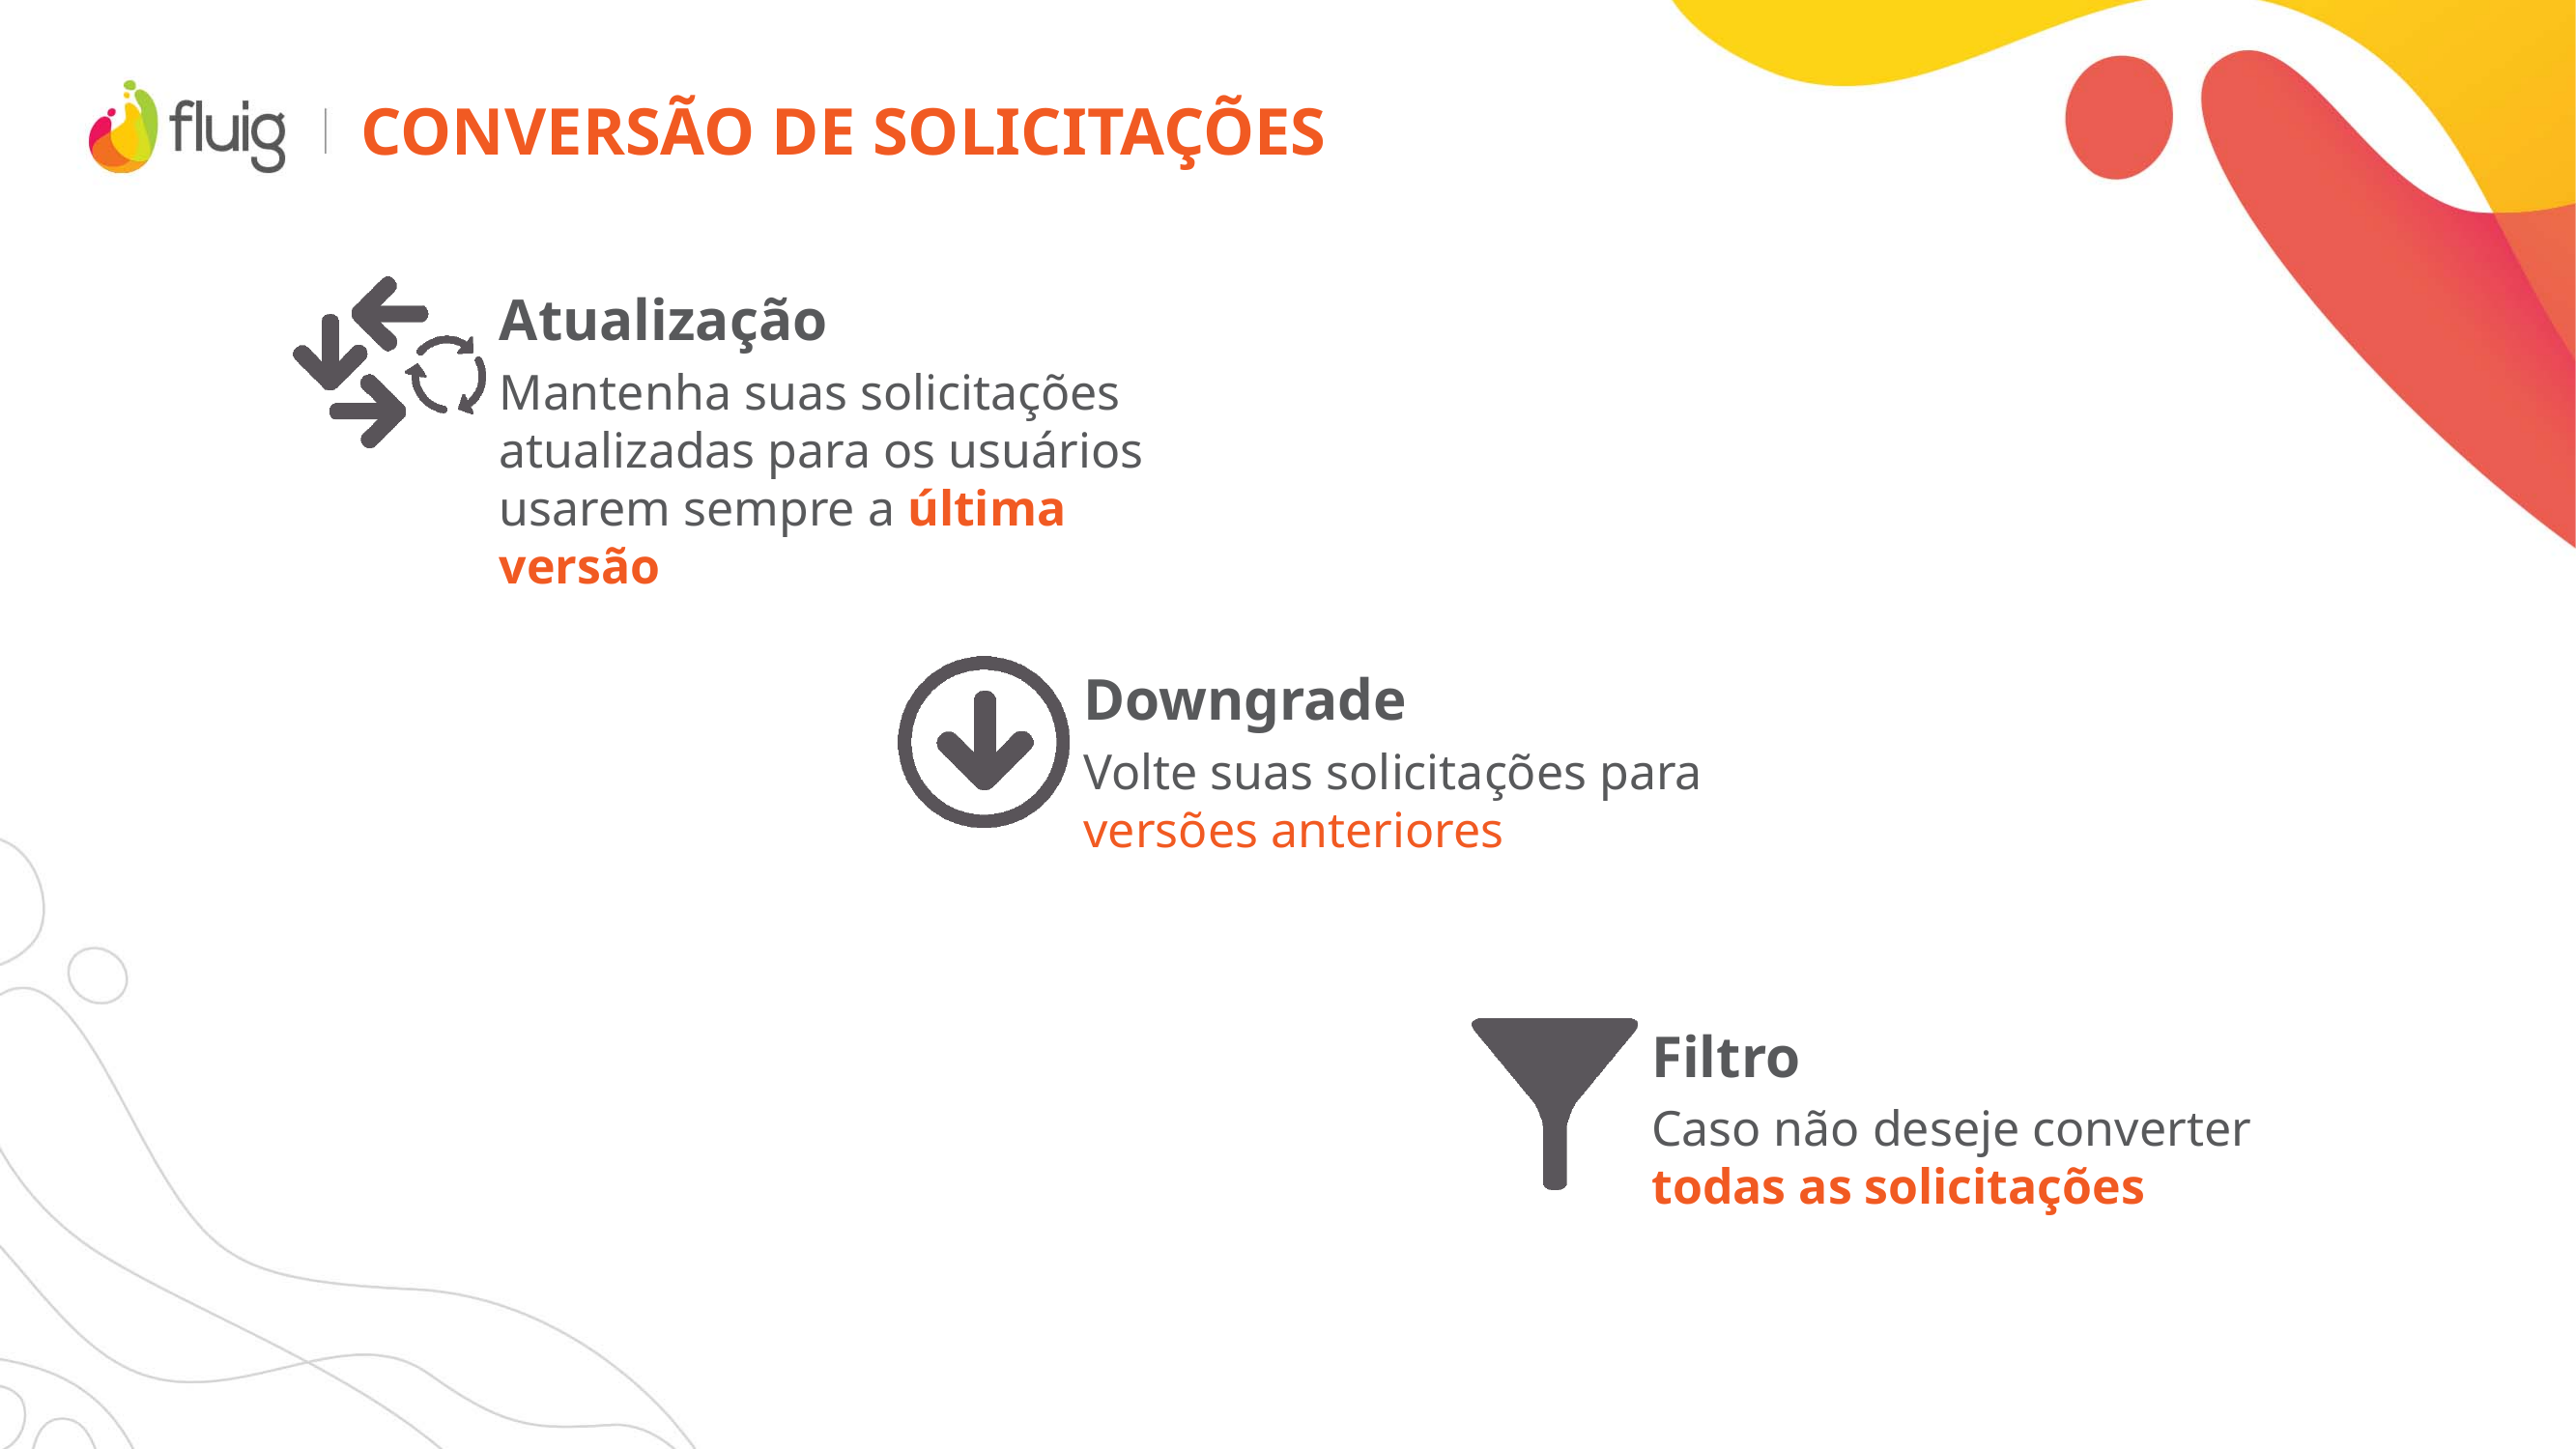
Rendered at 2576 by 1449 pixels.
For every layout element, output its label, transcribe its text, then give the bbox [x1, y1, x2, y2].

picture [0, 0, 2576, 1449]
text_box Atualização Mantenha suas solicitações atualizadas para os usuários usarem sempre a última versão [485, 276, 1219, 549]
title Conversão de solicitações [346, 83, 1727, 289]
text_box Downgrade Volte suas solicitações para versões anteriores [1069, 656, 1824, 928]
list Filtro Caso não deseje converter todas as solicitações [1637, 1013, 2280, 1350]
